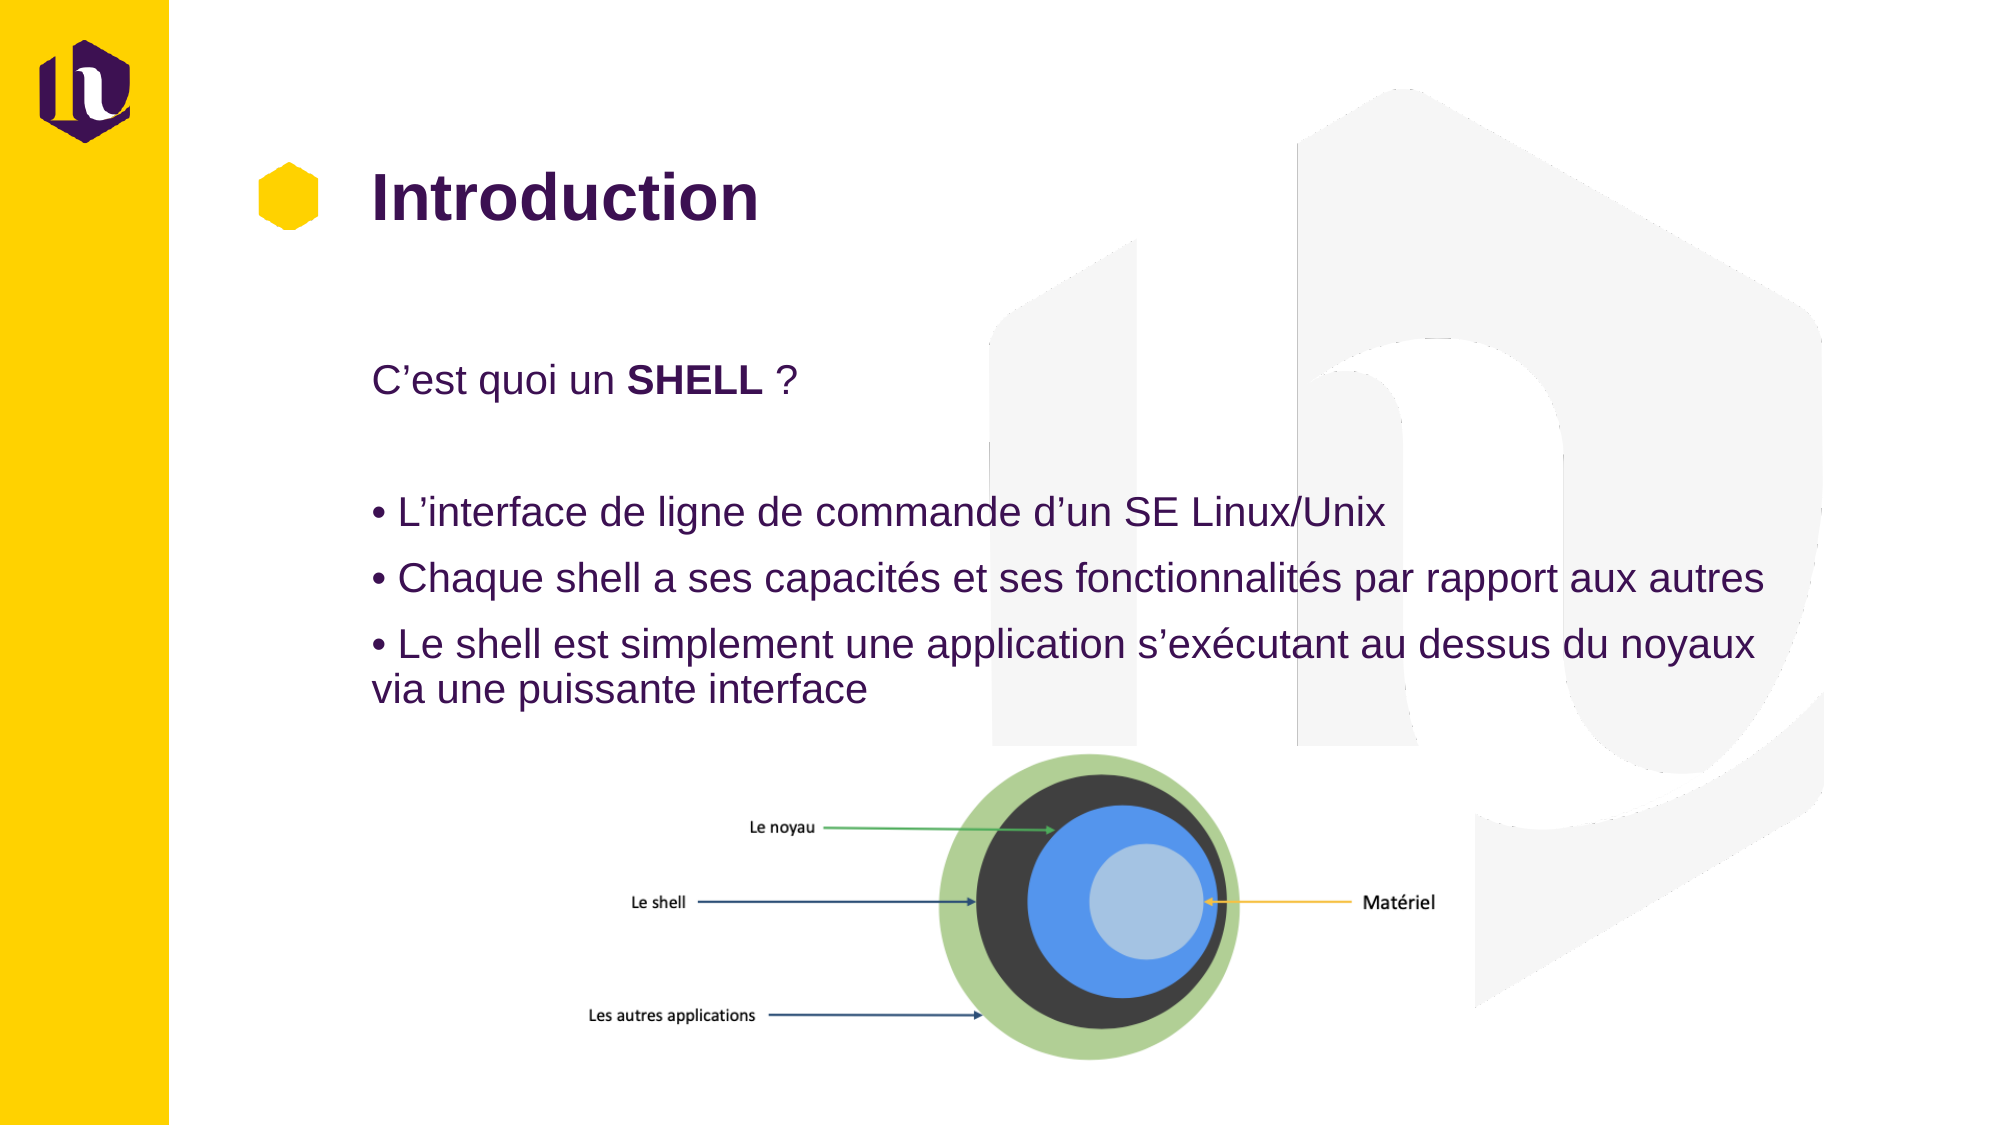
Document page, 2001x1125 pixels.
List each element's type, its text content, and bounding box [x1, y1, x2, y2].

list C’est quoi un SHELL ? • L’interface de ligne de commande d’un SE Linux/Unix • Chaque shell a ses capacités et ses fonctionnalités par rapport aux autres • Le shell est simplement une application s’exécutant au dessus du noyaux via une puissante interface [356, 351, 1836, 1066]
picture [524, 746, 1475, 1066]
title Introduction [356, 89, 1836, 308]
